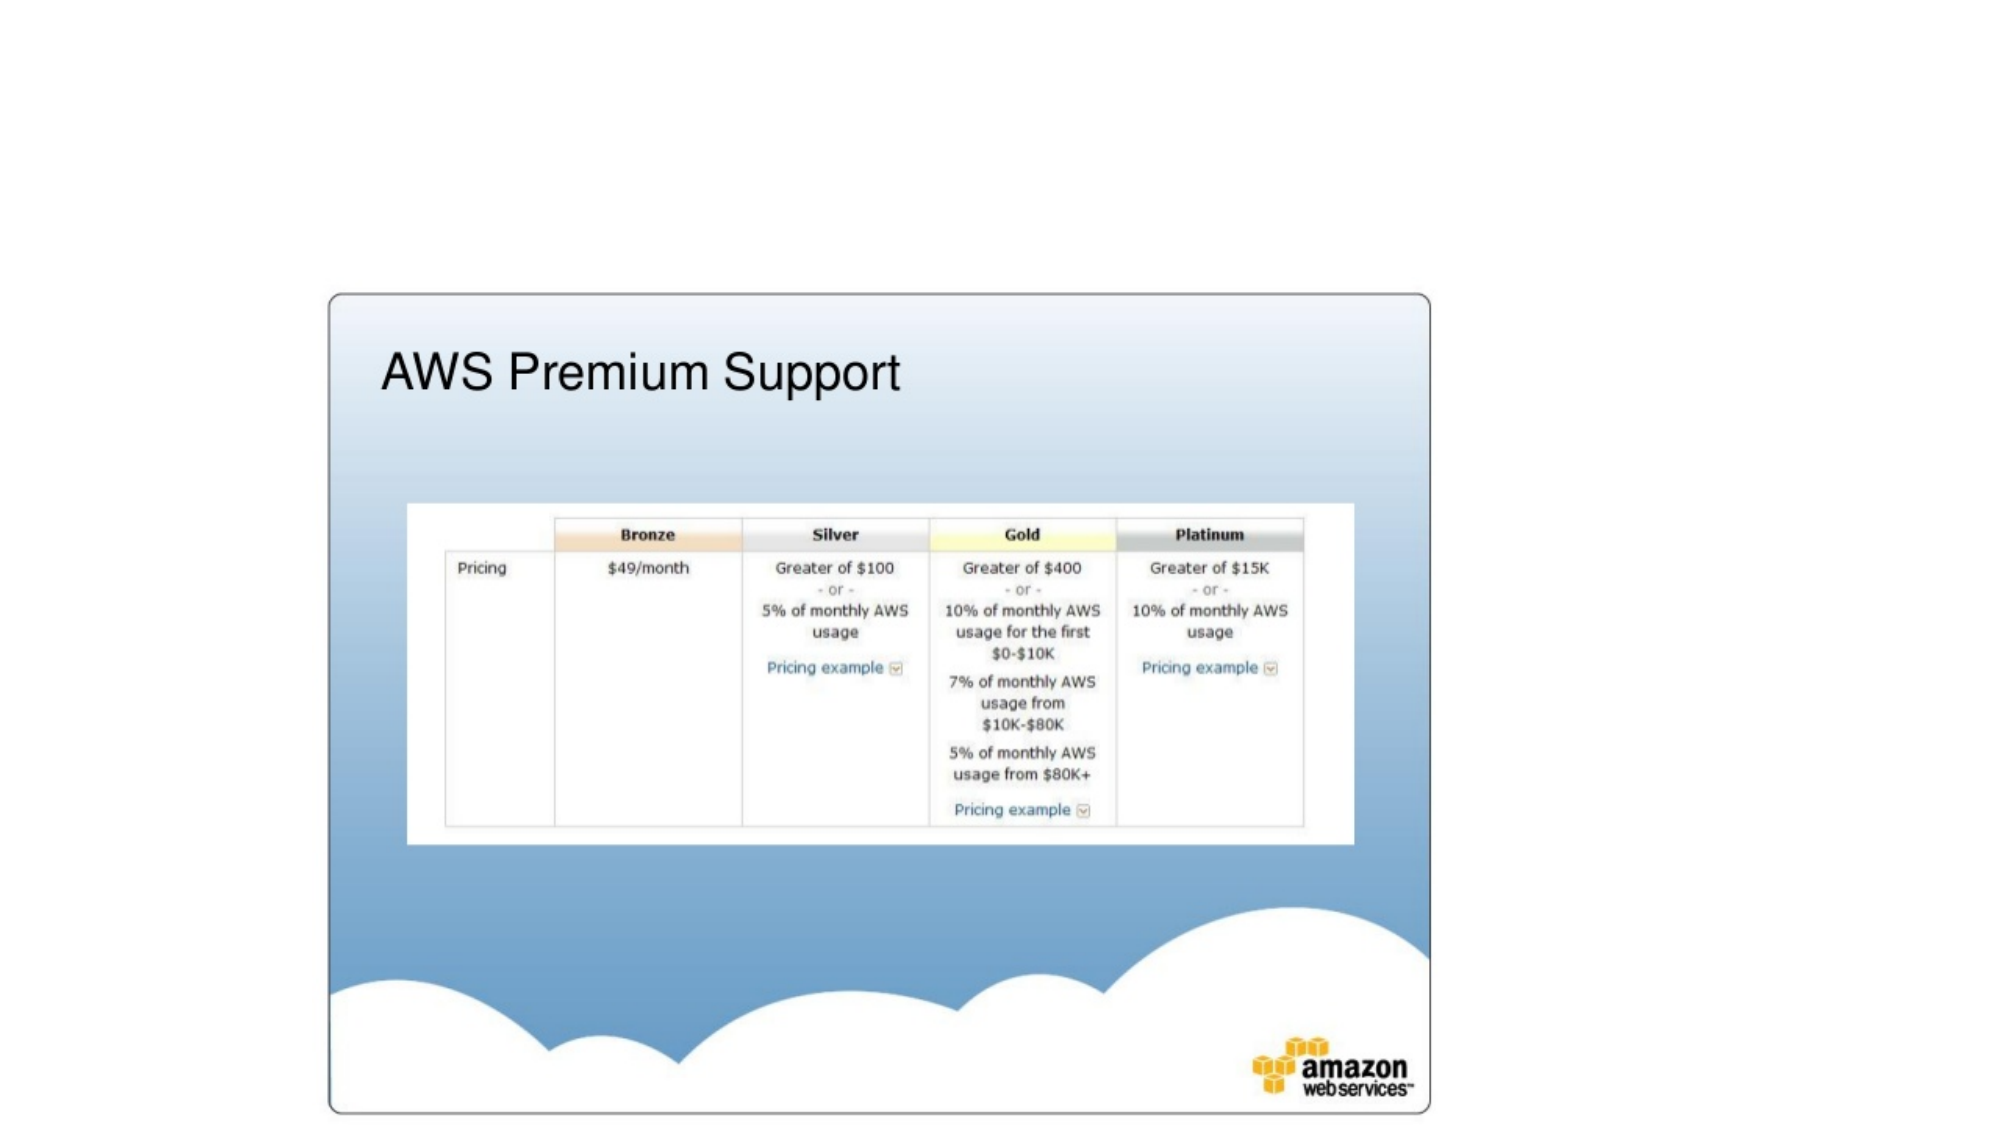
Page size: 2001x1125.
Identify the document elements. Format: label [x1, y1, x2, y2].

picture [312, 277, 1450, 1125]
